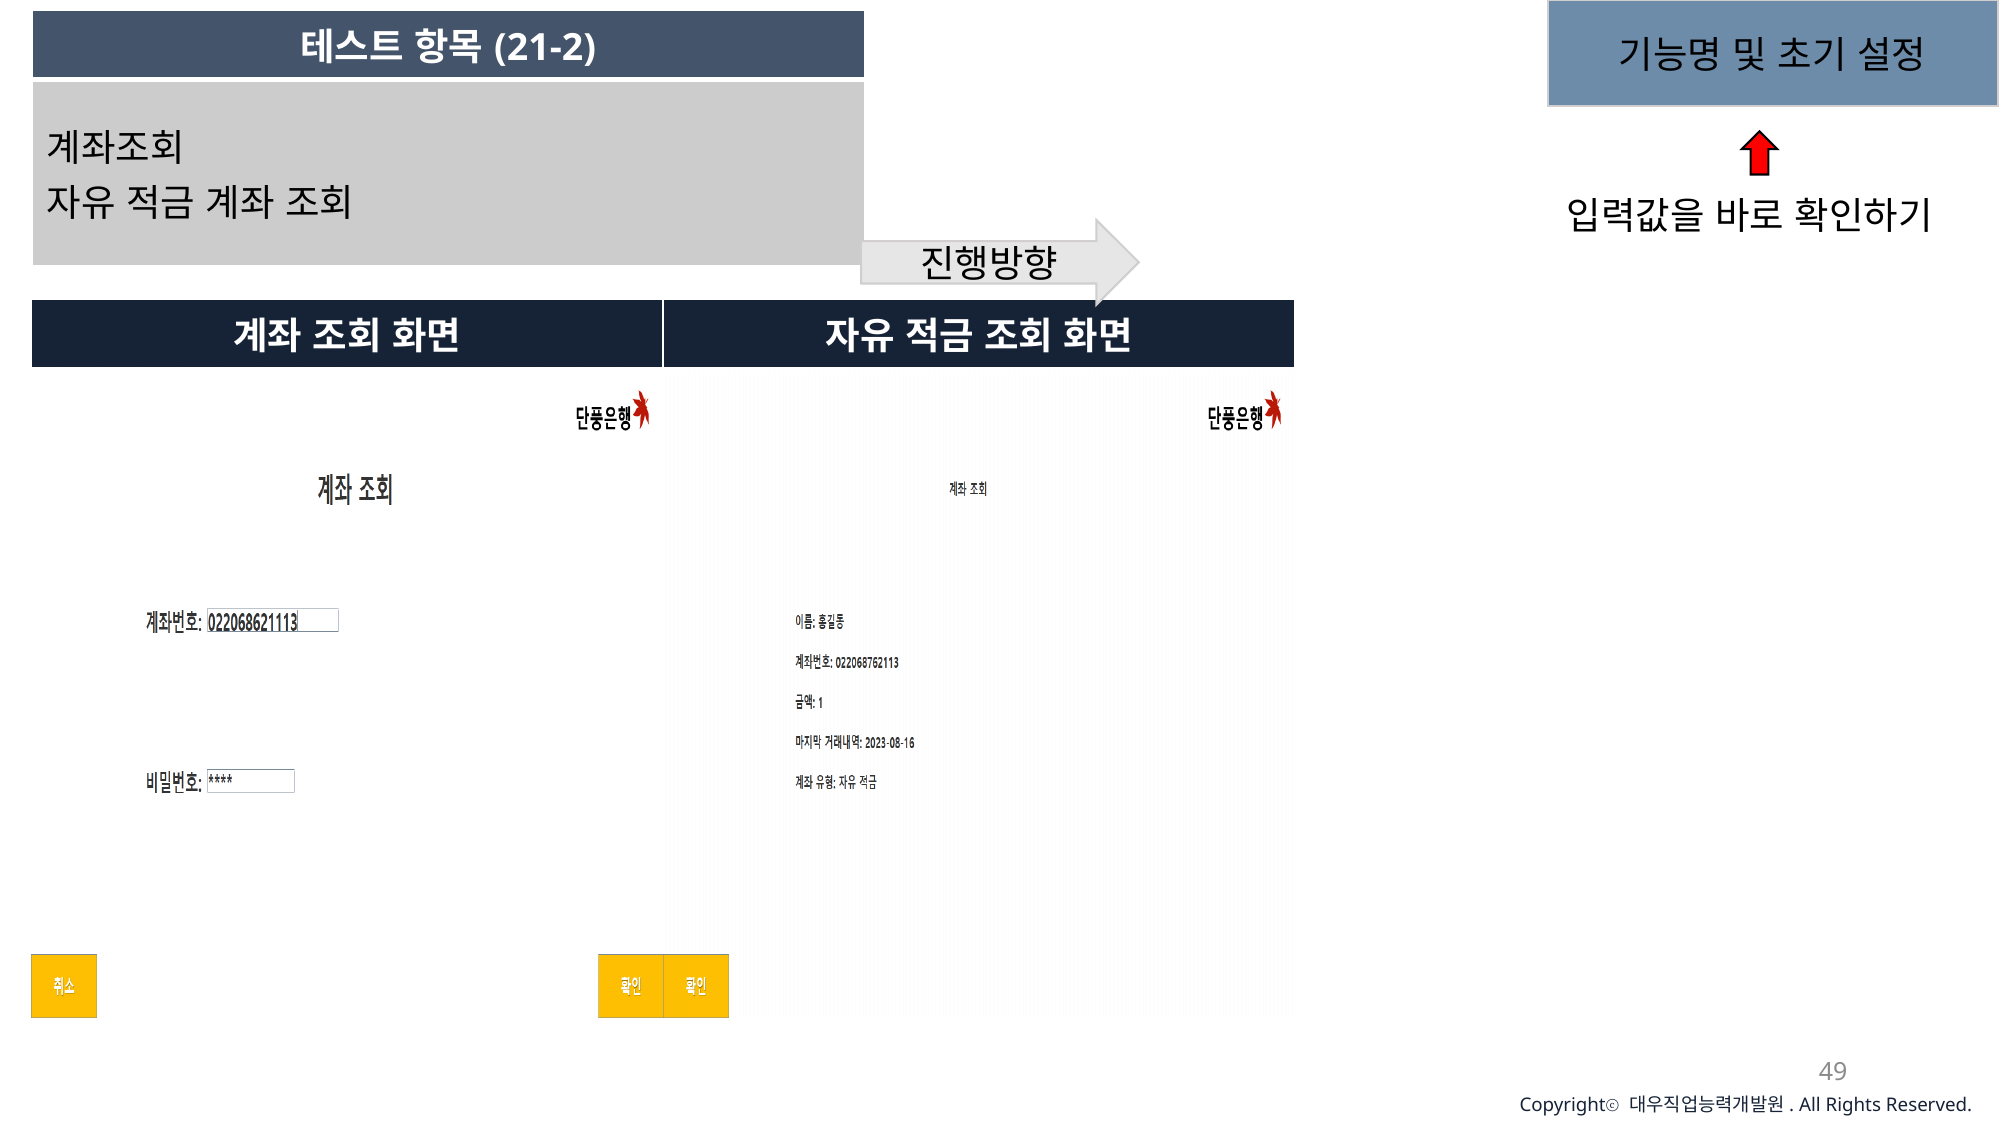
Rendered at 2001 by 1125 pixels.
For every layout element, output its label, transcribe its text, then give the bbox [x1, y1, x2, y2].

text_box [1739, 129, 1780, 176]
text_box 기능명 및 초기 설정 [1547, 0, 1999, 107]
slide_number 49 [1412, 1042, 1863, 1103]
table_header 계좌 조회 화면 [32, 300, 662, 367]
table_cell 계좌조회 자유 적금 계좌 조회 [33, 82, 864, 265]
picture [31, 367, 1296, 1018]
table_header 테스트 항목(21-2) [33, 11, 864, 77]
text_box 진행방향 [860, 217, 1141, 308]
text_box 입력값을 바로 확인하기 [1552, 184, 2000, 245]
table_header 자유 적금 조회 화면 [664, 300, 1294, 367]
